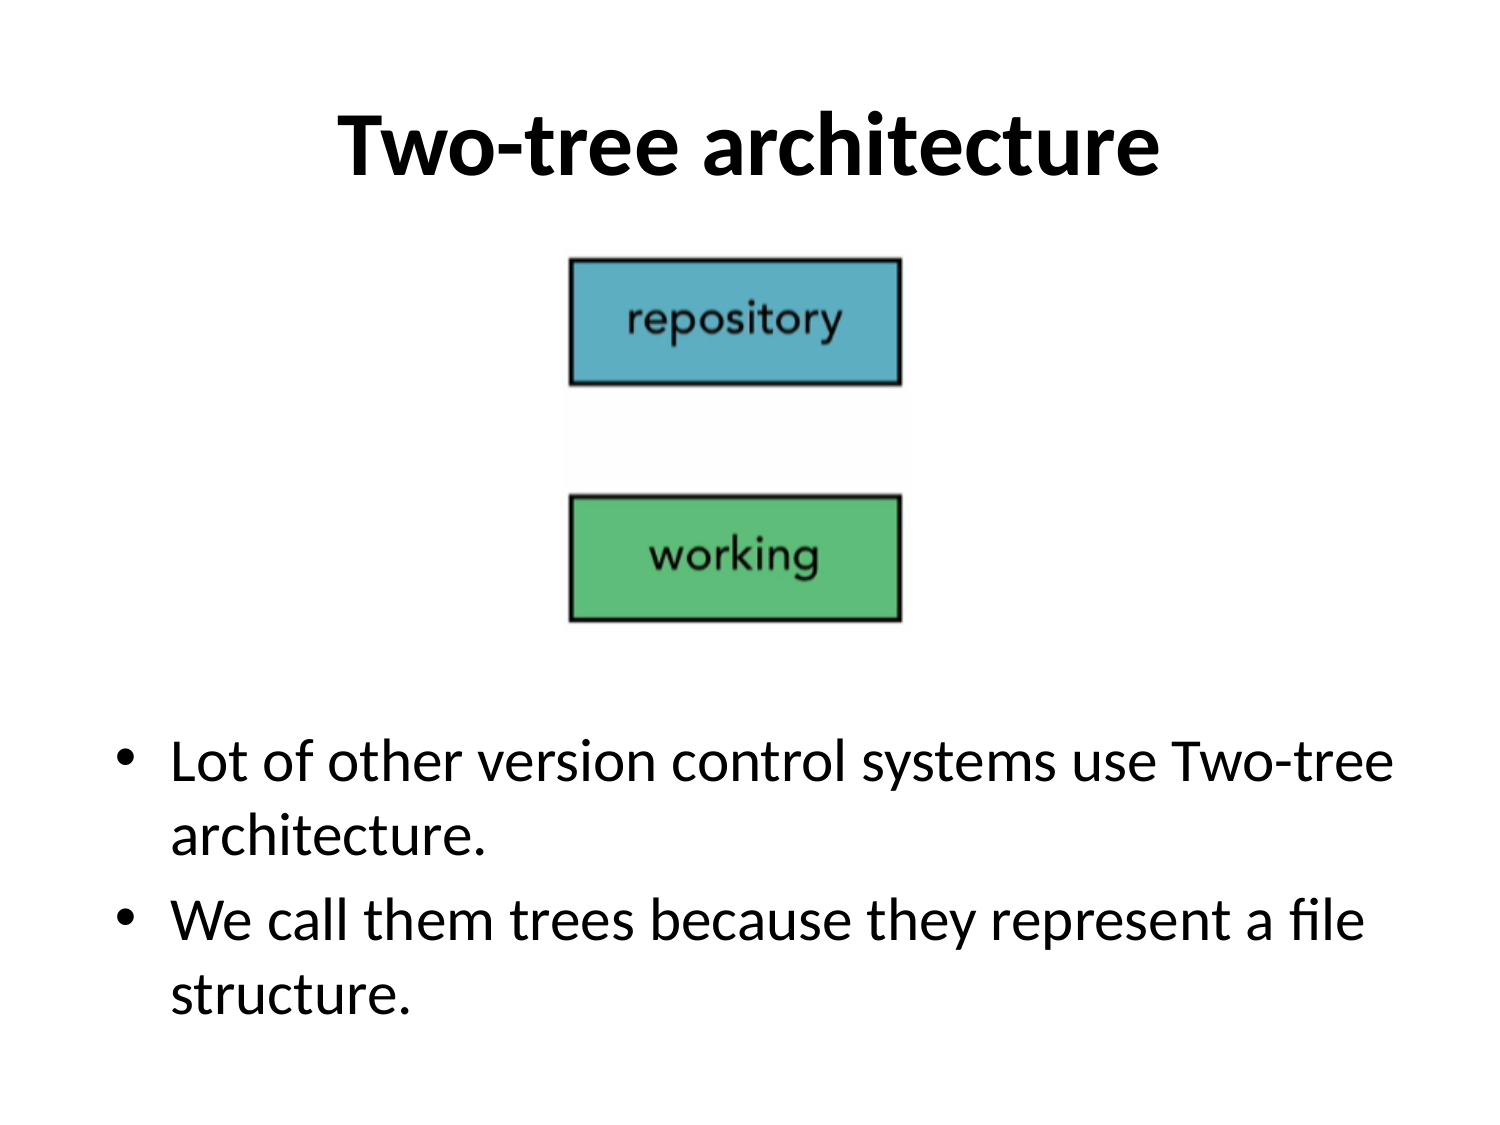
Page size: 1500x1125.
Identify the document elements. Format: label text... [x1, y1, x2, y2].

picture [562, 249, 912, 632]
list Lot of other version control systems use Two-tree architecture. We call them trees because they represent a file structure. [99, 712, 1450, 1038]
title Two-tree architecture [75, 45, 1425, 233]
